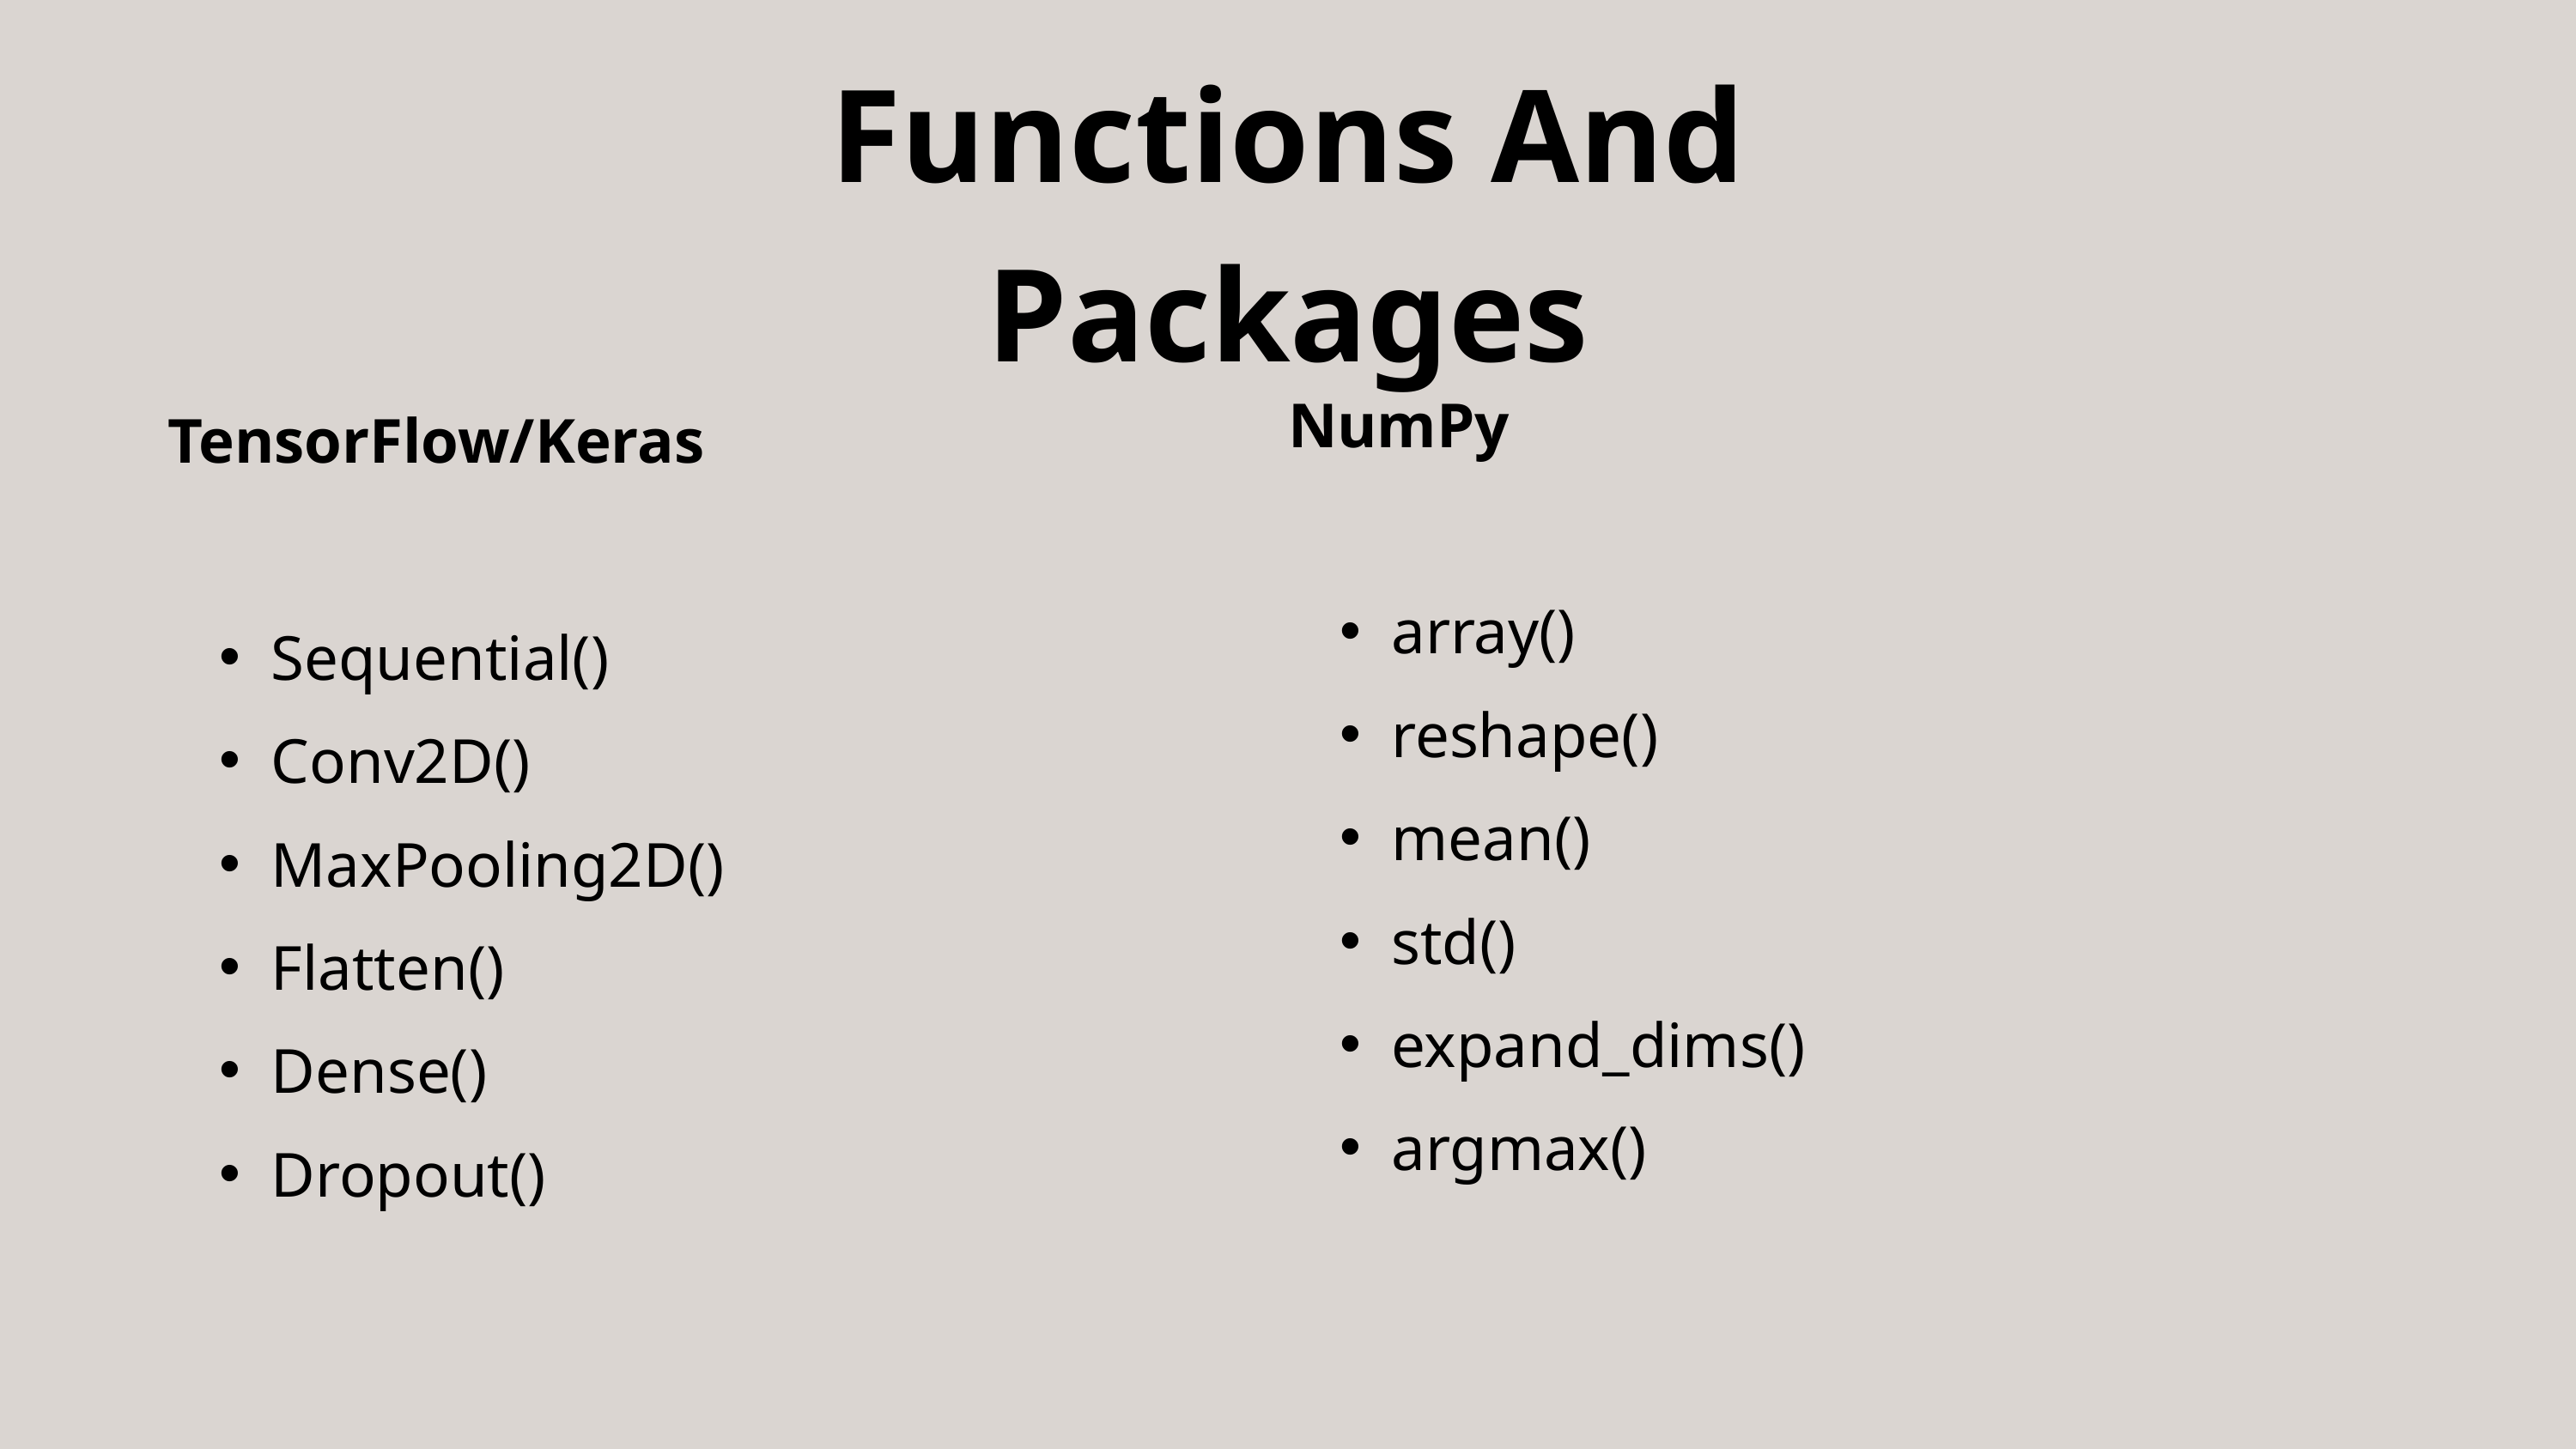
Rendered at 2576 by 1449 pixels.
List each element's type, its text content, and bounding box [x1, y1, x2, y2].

text_box Functions And Packages [530, 27, 2046, 567]
text_box TensorFlow/Keras Sequential() Conv2D() MaxPooling2D() Flatten() Dense() Dropout() [167, 361, 987, 1210]
text_box NumPy array() reshape() mean() std() expand_dims() argmax() [1288, 355, 2092, 1269]
